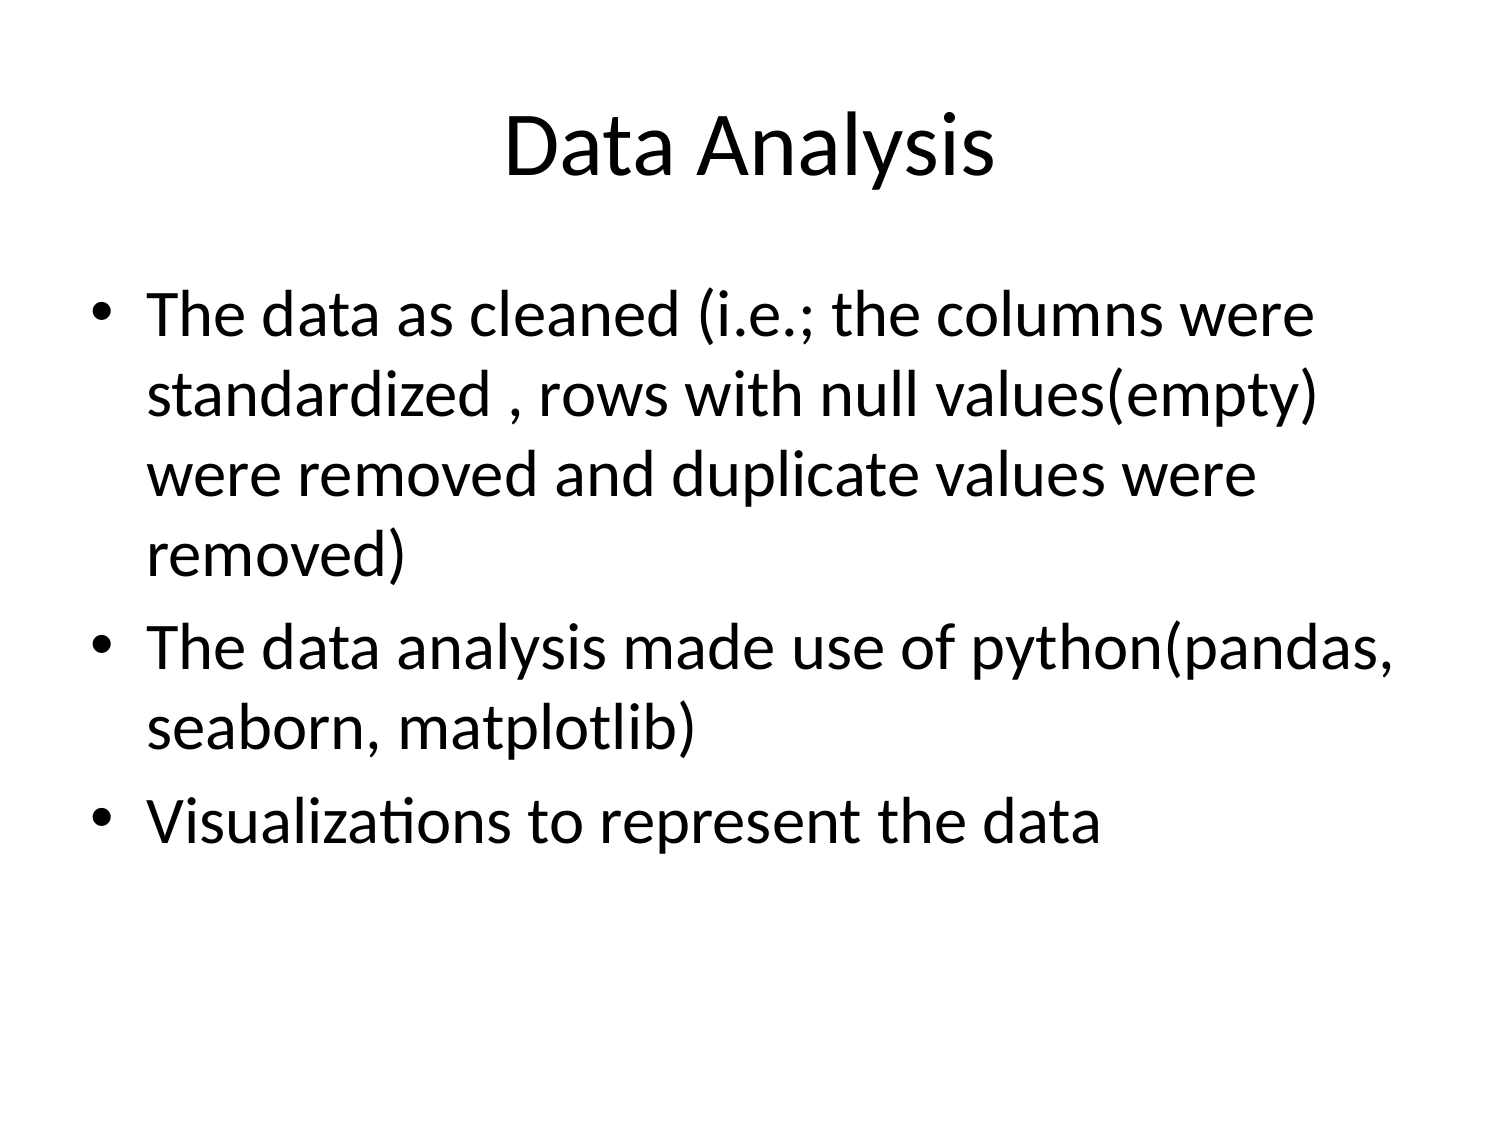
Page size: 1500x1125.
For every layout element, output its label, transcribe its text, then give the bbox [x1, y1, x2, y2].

title Data Analysis [75, 45, 1425, 233]
list The data as cleaned (i.e.; the columns were standardized , rows with null values(empty) were removed and duplicate values were removed) The data analysis made use of python(pandas, seaborn, matplotlib) Visualizations to represent the data [75, 262, 1425, 1005]
